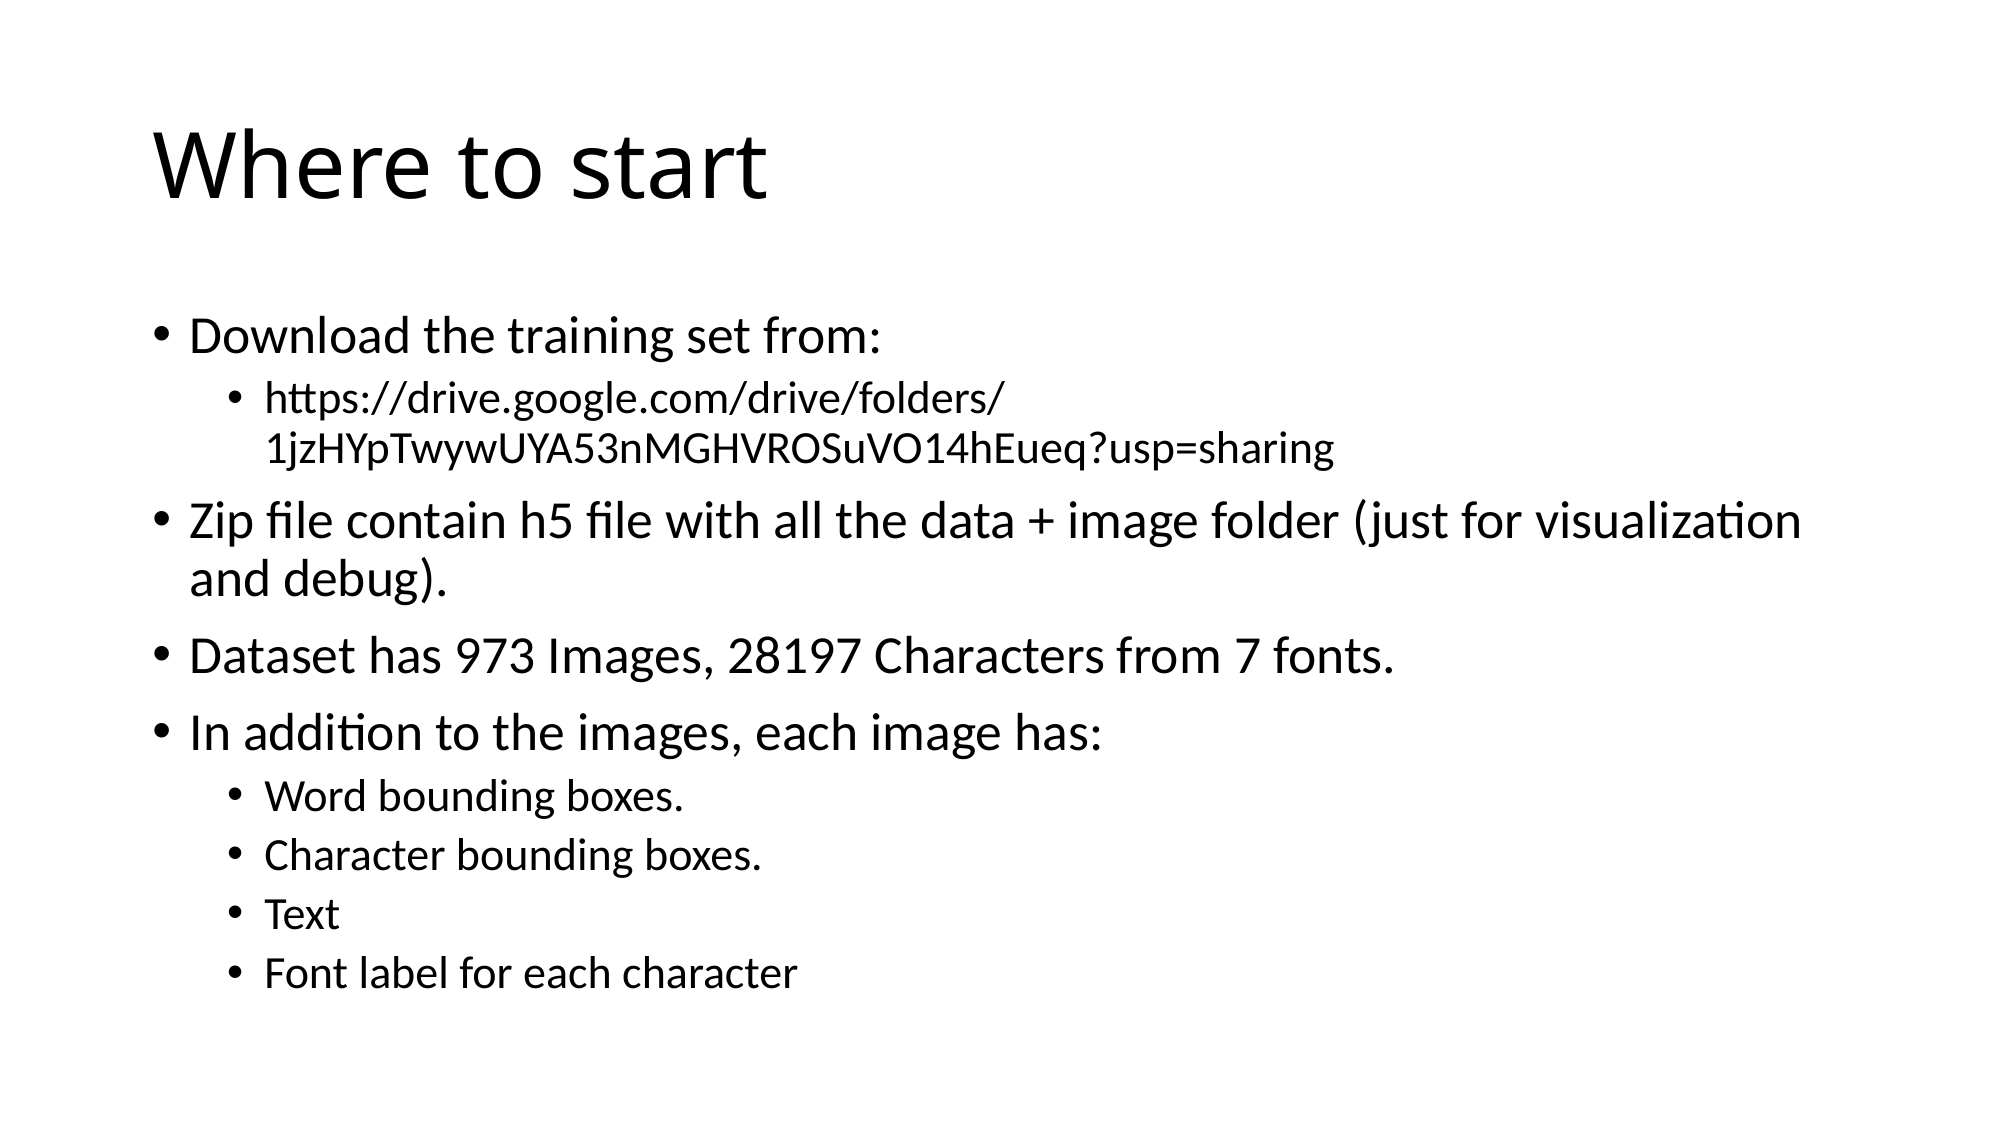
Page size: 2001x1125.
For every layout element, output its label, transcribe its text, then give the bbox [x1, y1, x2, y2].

list Download the training set from: https://drive.google.com/drive/folders/1jzHYpTwywUYA53nMGHVROSuVO14hEueq?usp=sharing Zip file contain h5 file with all the data + image folder (just for visualization and debug). Dataset has 973 Images, 28197 Characters from 7 fonts. In addition to the images, each image has: Word bounding boxes. Character bounding boxes. Text Font label for each character [137, 299, 1863, 1014]
title Where to start [137, 59, 1863, 278]
